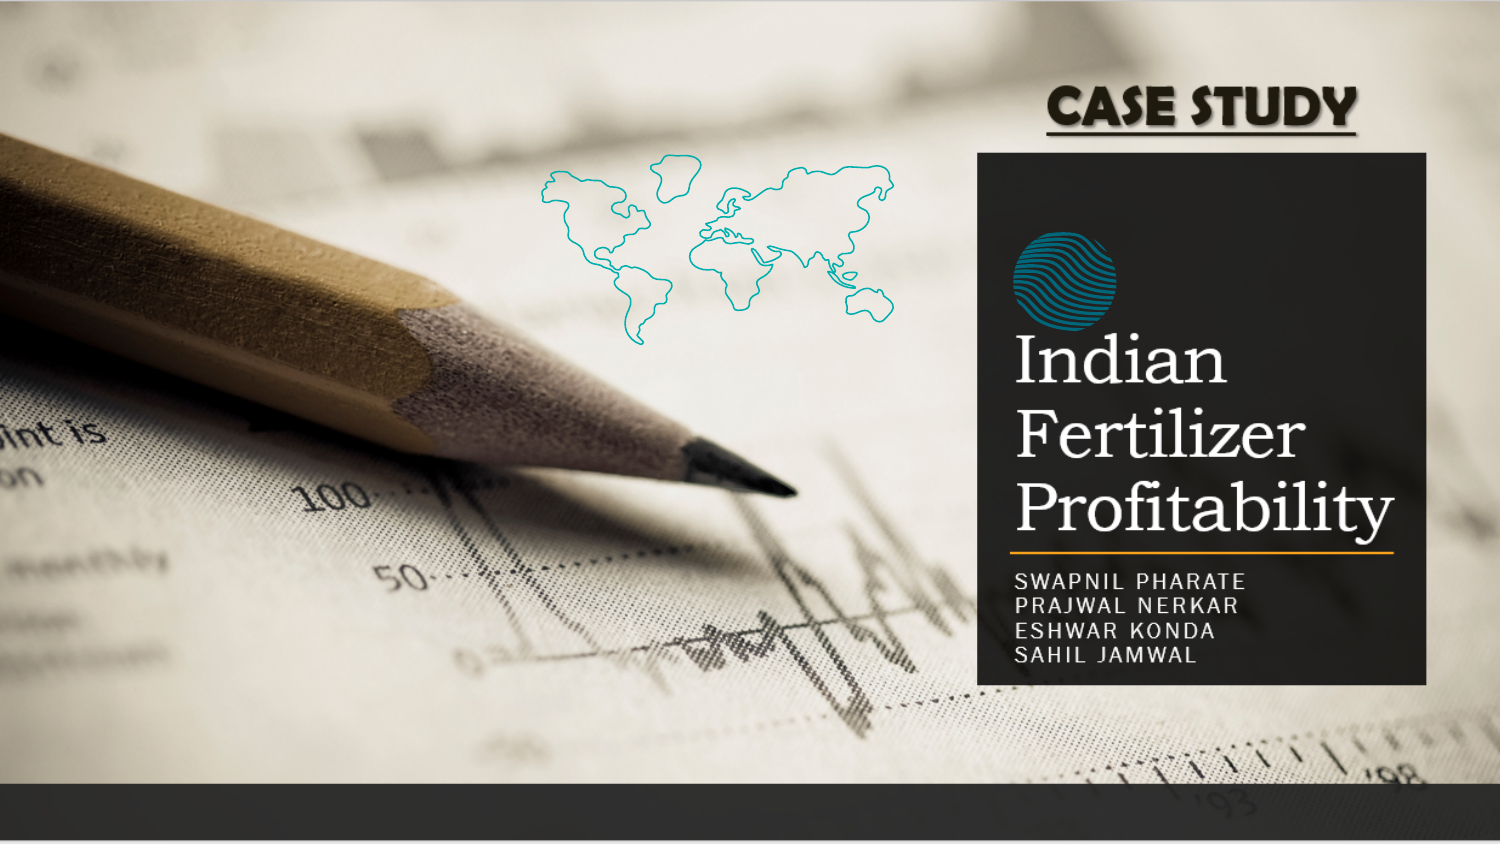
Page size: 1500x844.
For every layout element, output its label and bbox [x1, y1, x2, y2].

text_box [541, 154, 895, 345]
text_box [1013, 231, 1117, 332]
picture [0, 0, 1500, 844]
